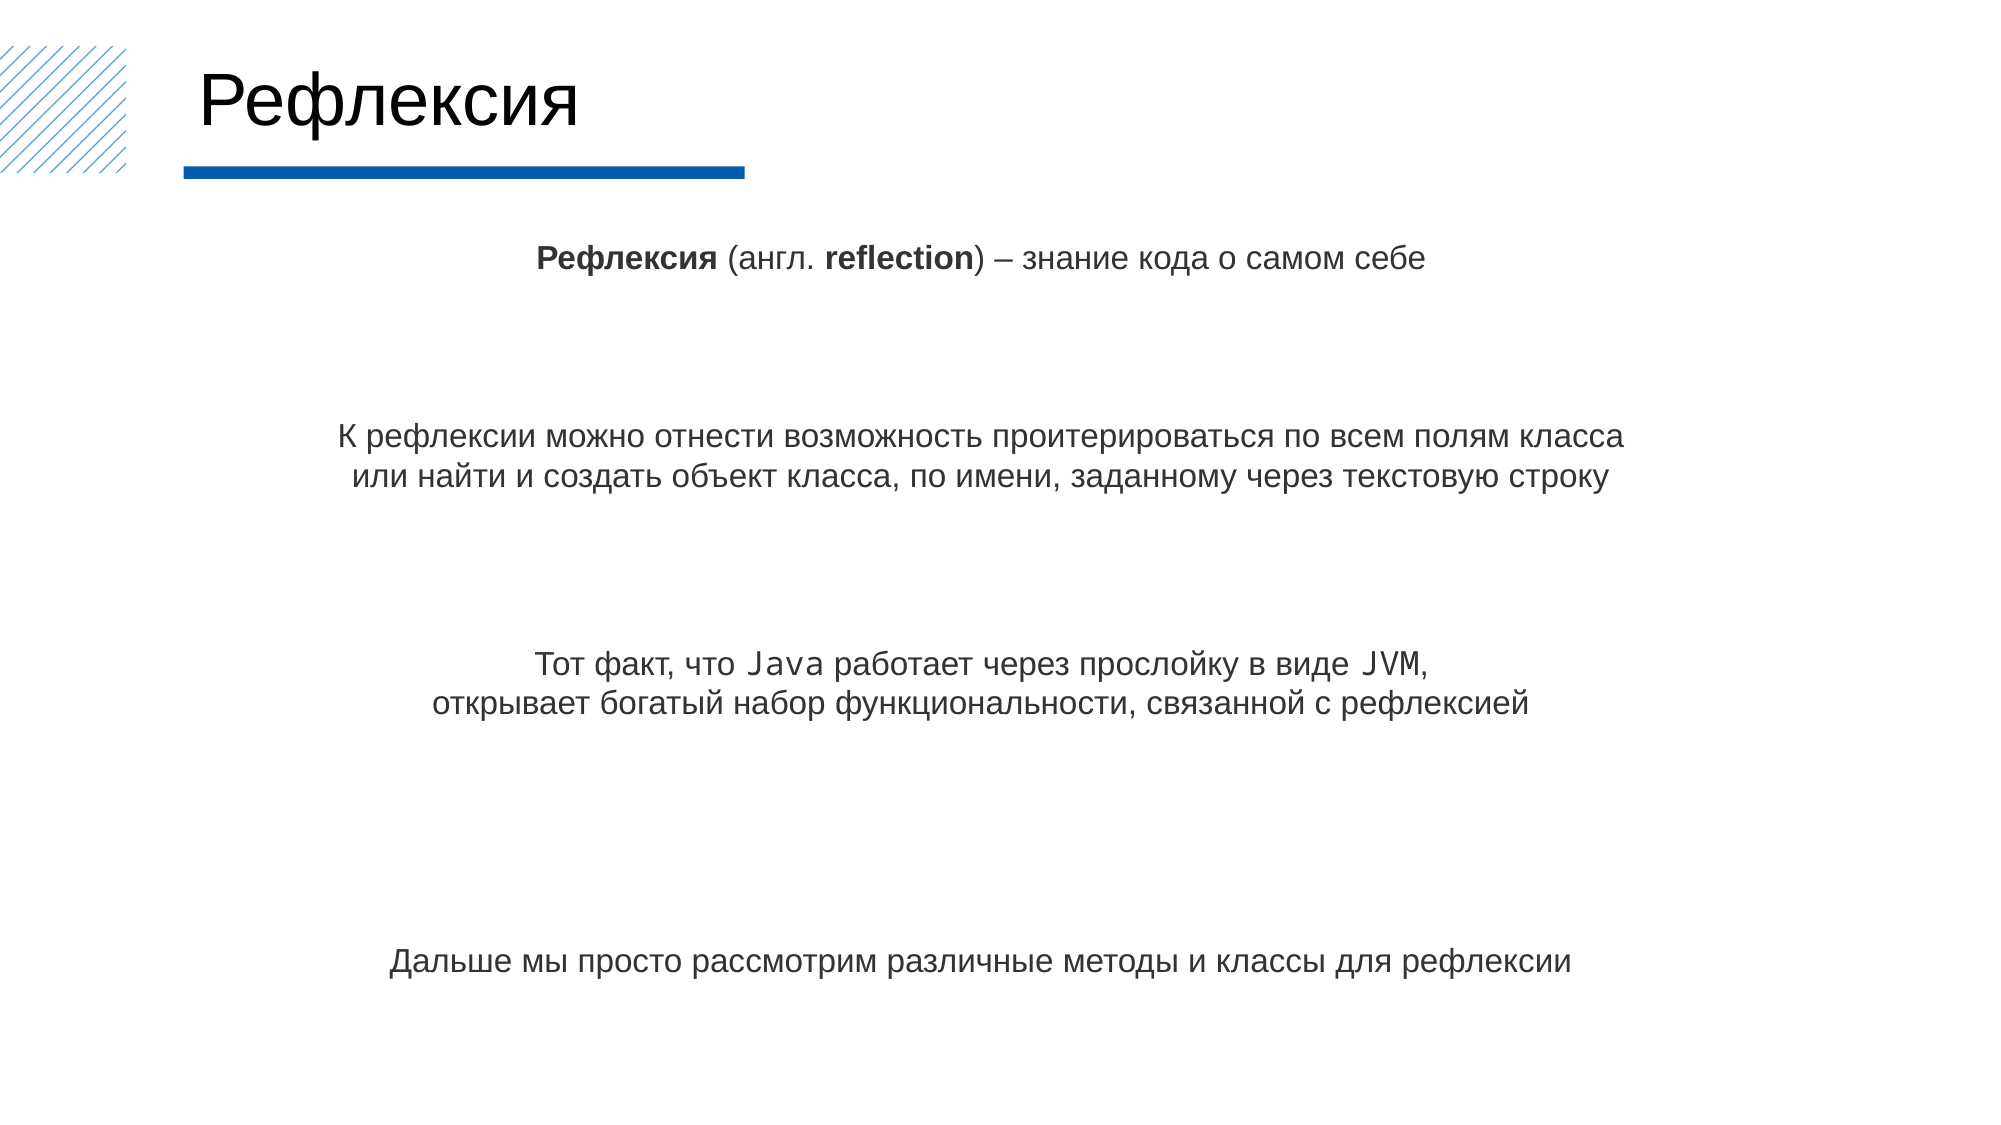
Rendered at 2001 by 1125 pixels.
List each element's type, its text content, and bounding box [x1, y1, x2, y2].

list Рефлексия [183, 58, 1780, 149]
text_box Рефлексия (англ. reflection) – знание кода о самом себе [98, 229, 1865, 284]
text_box Дальше мы просто рассмотрим различные методы и классы для рефлексии [98, 931, 1865, 987]
text_box К рефлексии можно отнести возможность проитерироваться по всем полям класса или найти и создать объект класса, по имени, заданному через текстовую строку [98, 407, 1865, 502]
text_box Тот факт, что Java работает через прослойку в виде JVM, открывает богатый набор функциональности, связанной с рефлексией [98, 634, 1865, 729]
picture [0, 46, 126, 173]
